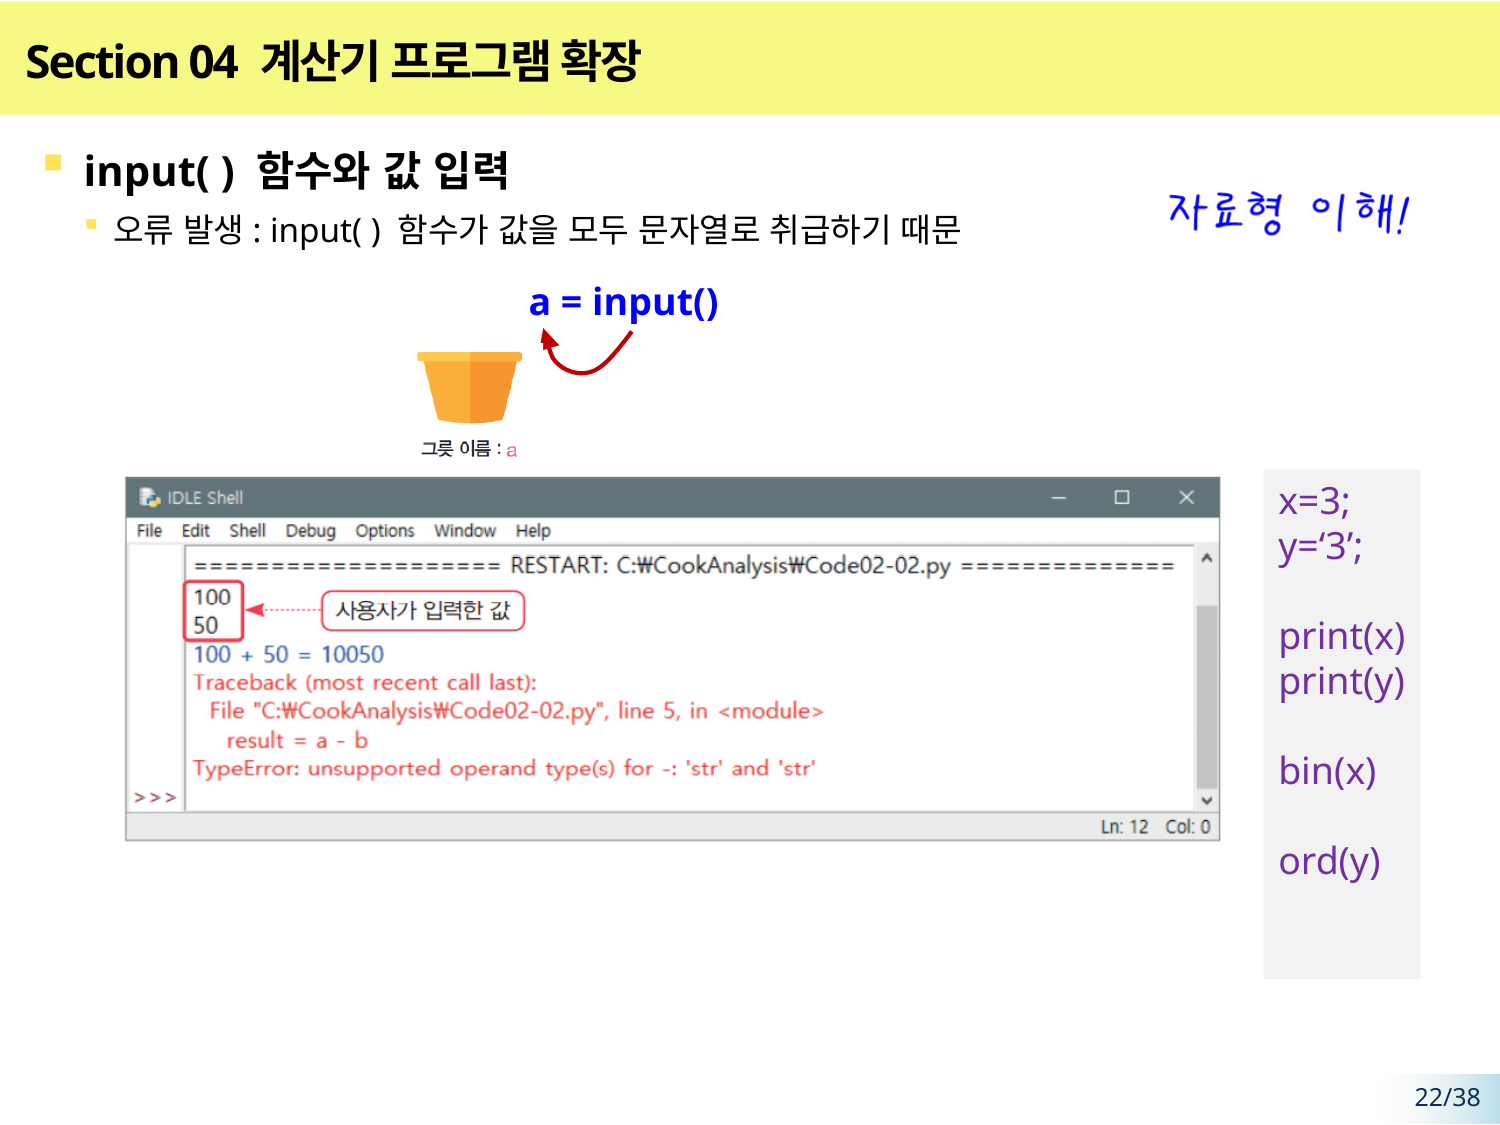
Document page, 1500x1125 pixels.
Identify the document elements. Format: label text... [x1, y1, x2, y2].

picture [1134, 170, 1441, 278]
list input( ) 함수와 값 입력 오류 발생: input( ) 함수가 값을 모두 문자열로 취급하기 때문 [10, 126, 1481, 1057]
text_box x=3; y=‘3’; print(x) print(y) bin(x) ord(y) [1263, 469, 1421, 980]
text_box a = input() [513, 270, 819, 331]
title Section 04 계산기 프로그램 확장 [10, 21, 1288, 99]
text_box [540, 328, 634, 376]
picture [114, 343, 1238, 855]
